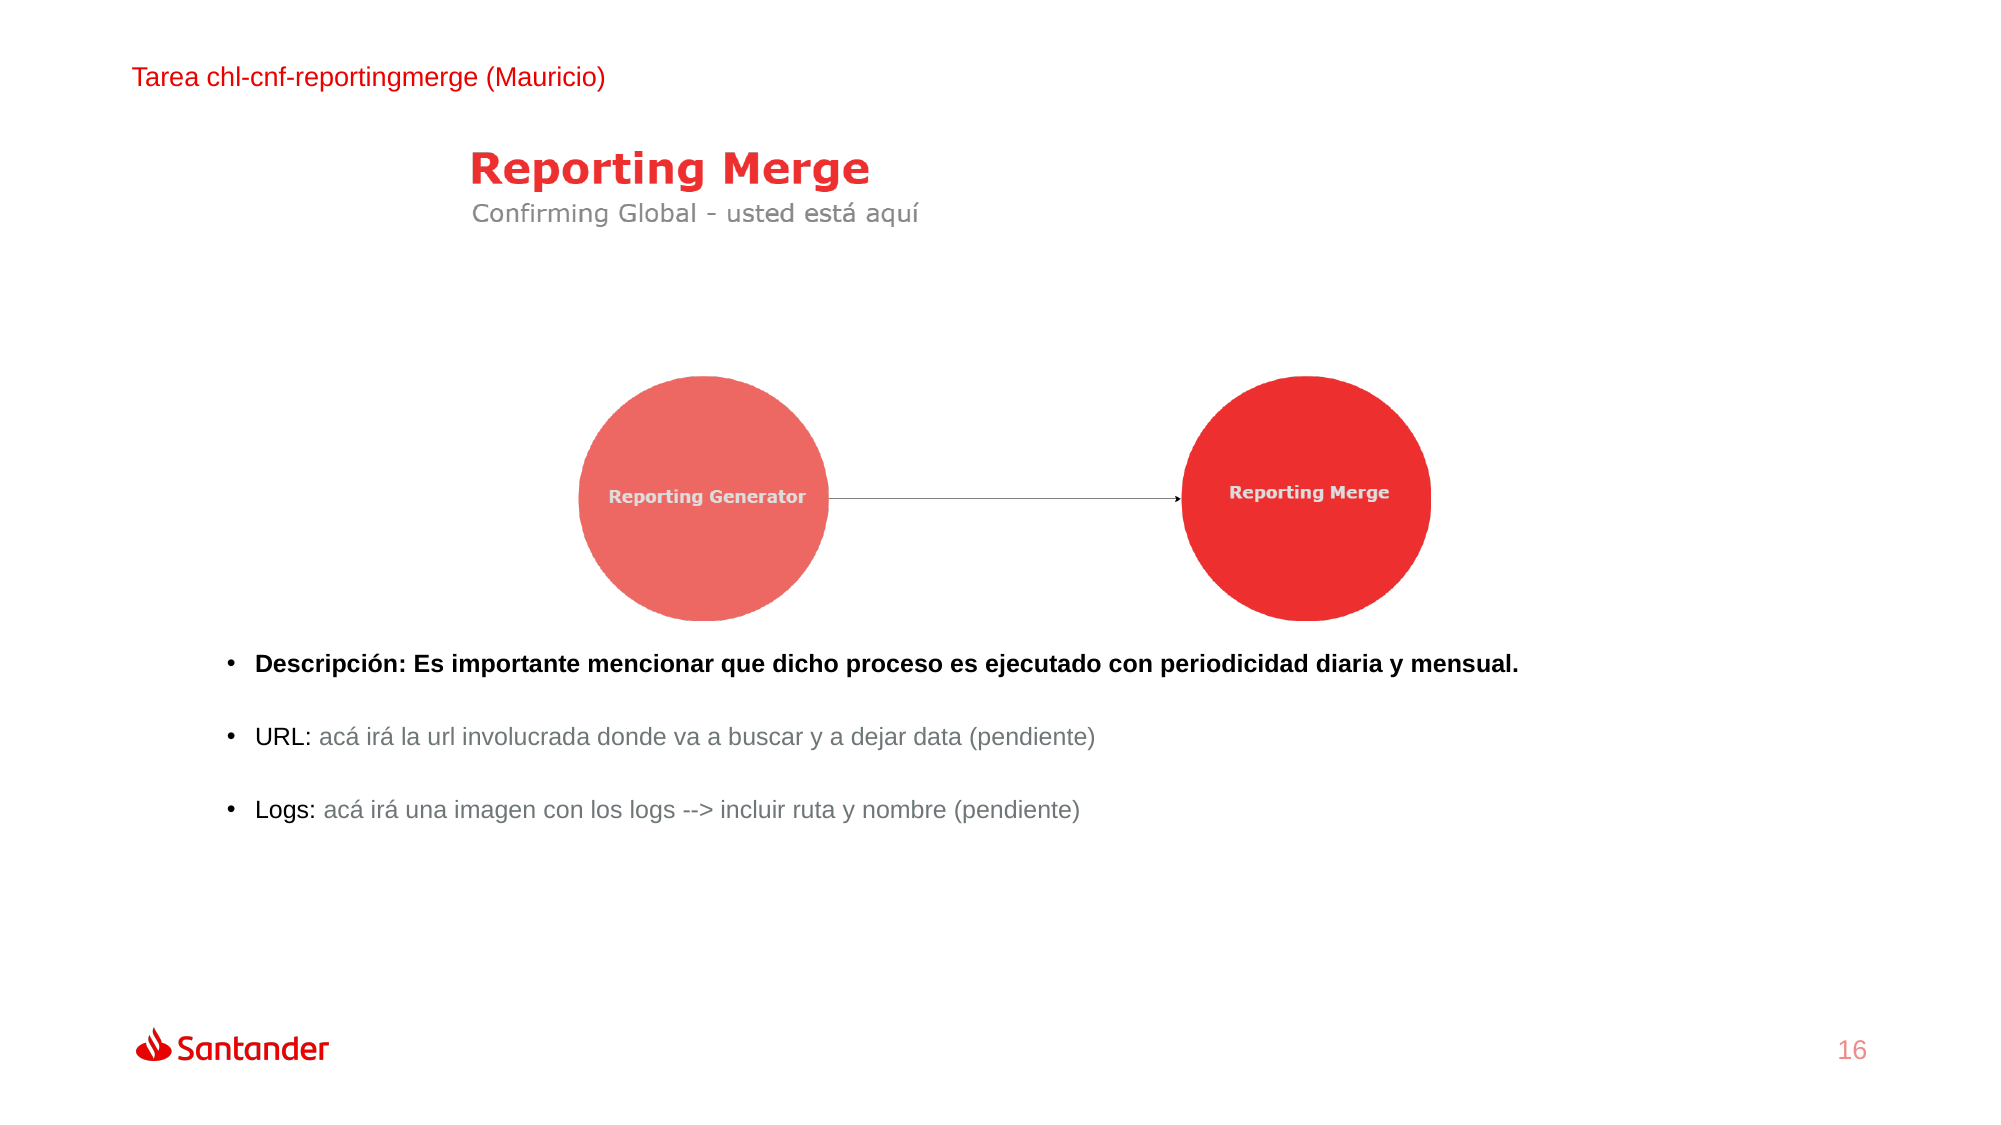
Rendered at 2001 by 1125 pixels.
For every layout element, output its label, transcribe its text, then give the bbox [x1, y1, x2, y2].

list Descripción: Es importante mencionar que dicho proceso es ejecutado con periodicidad diaria y mensual. URL: acá irá la url involucrada donde va a buscar y a dejar data (pendiente) Logs: acá irá una imagen con los logs --> incluir ruta y nombre (pendiente) [211, 643, 1881, 999]
picture [136, 1027, 329, 1061]
picture [467, 134, 1431, 621]
list Tarea chl-cnf-reportingmerge (Mauricio) [116, 55, 1882, 106]
slide_number 16 [1432, 1018, 1883, 1079]
